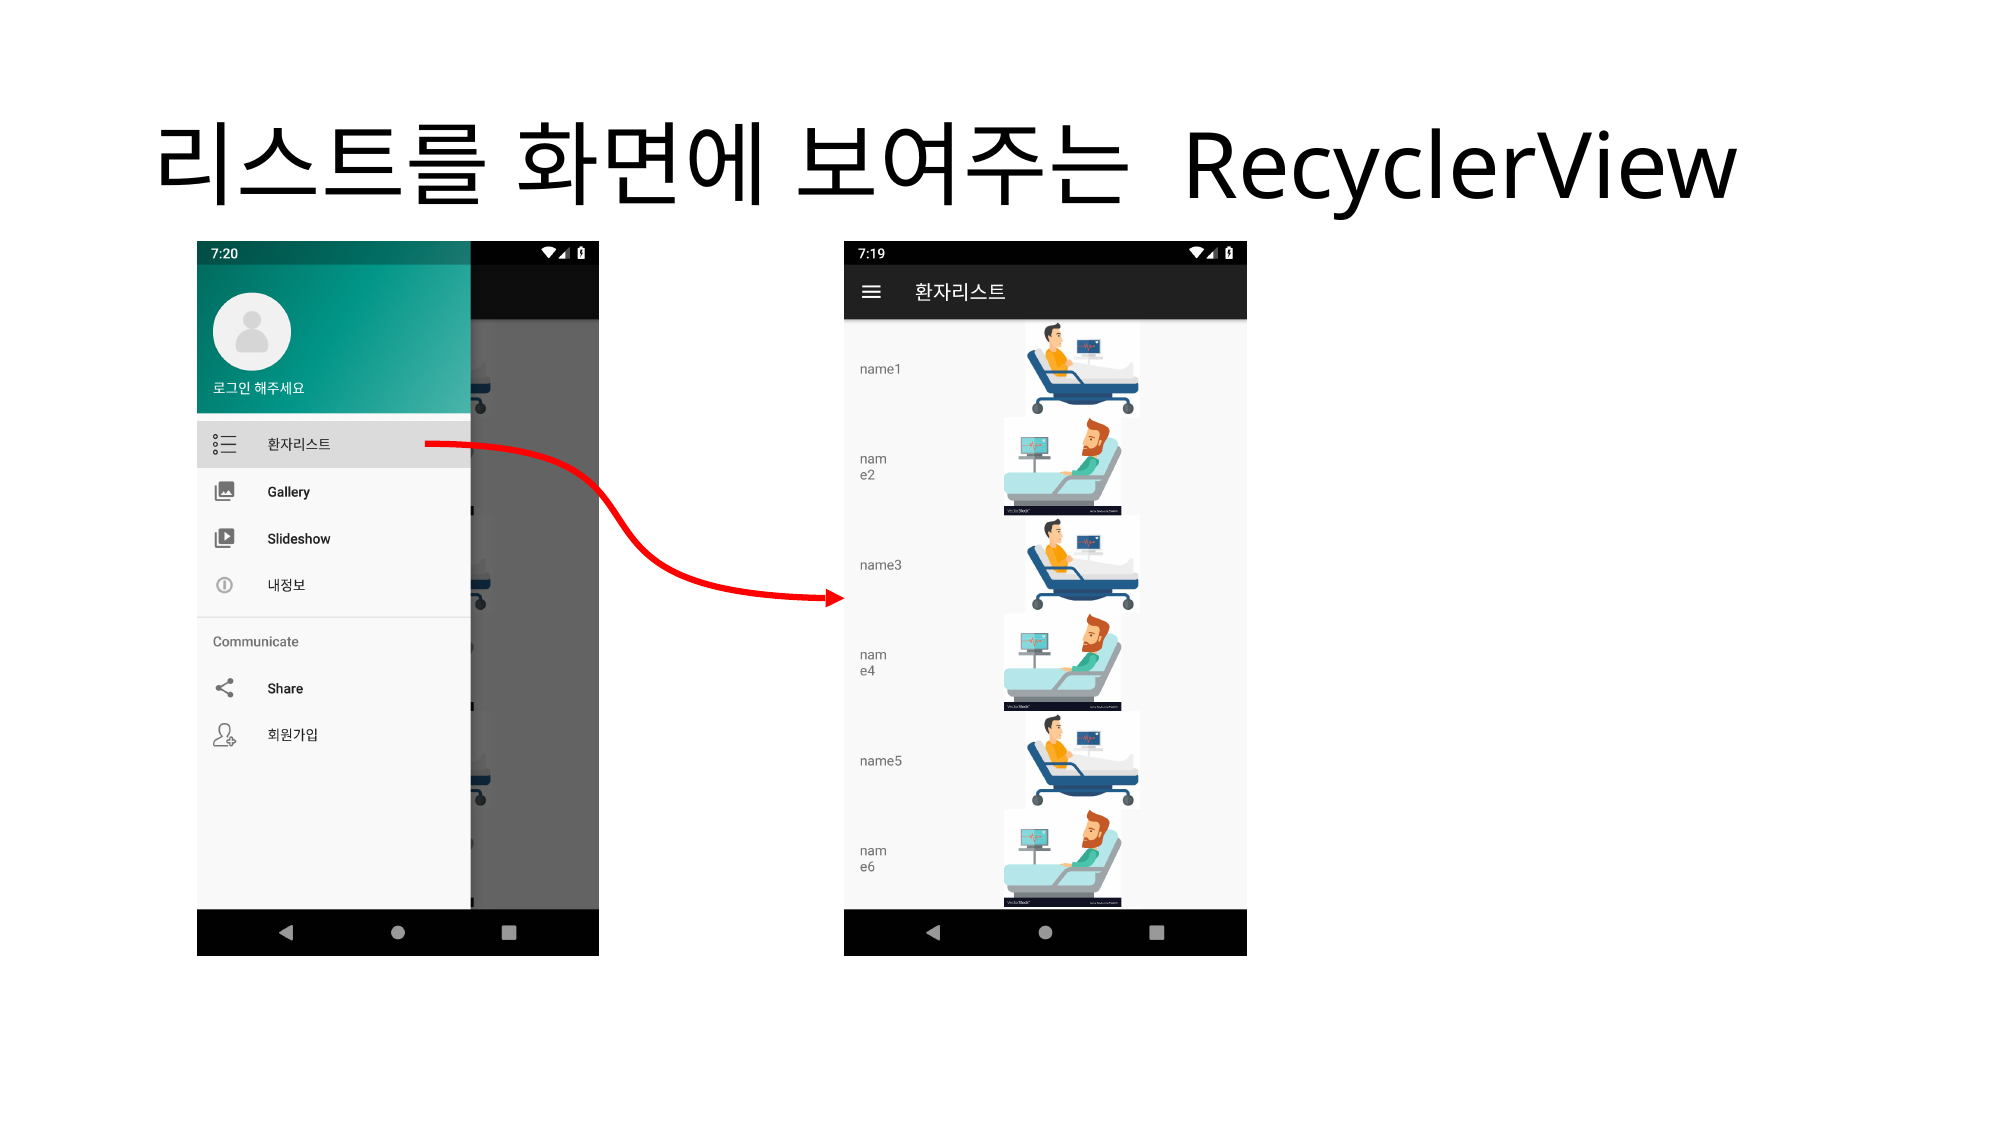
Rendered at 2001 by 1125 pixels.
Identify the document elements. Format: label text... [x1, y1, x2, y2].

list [844, 241, 1247, 956]
picture [197, 241, 599, 956]
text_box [424, 443, 845, 599]
title 리스트를 화면에 보여주는 RecyclerView [137, 59, 1863, 278]
